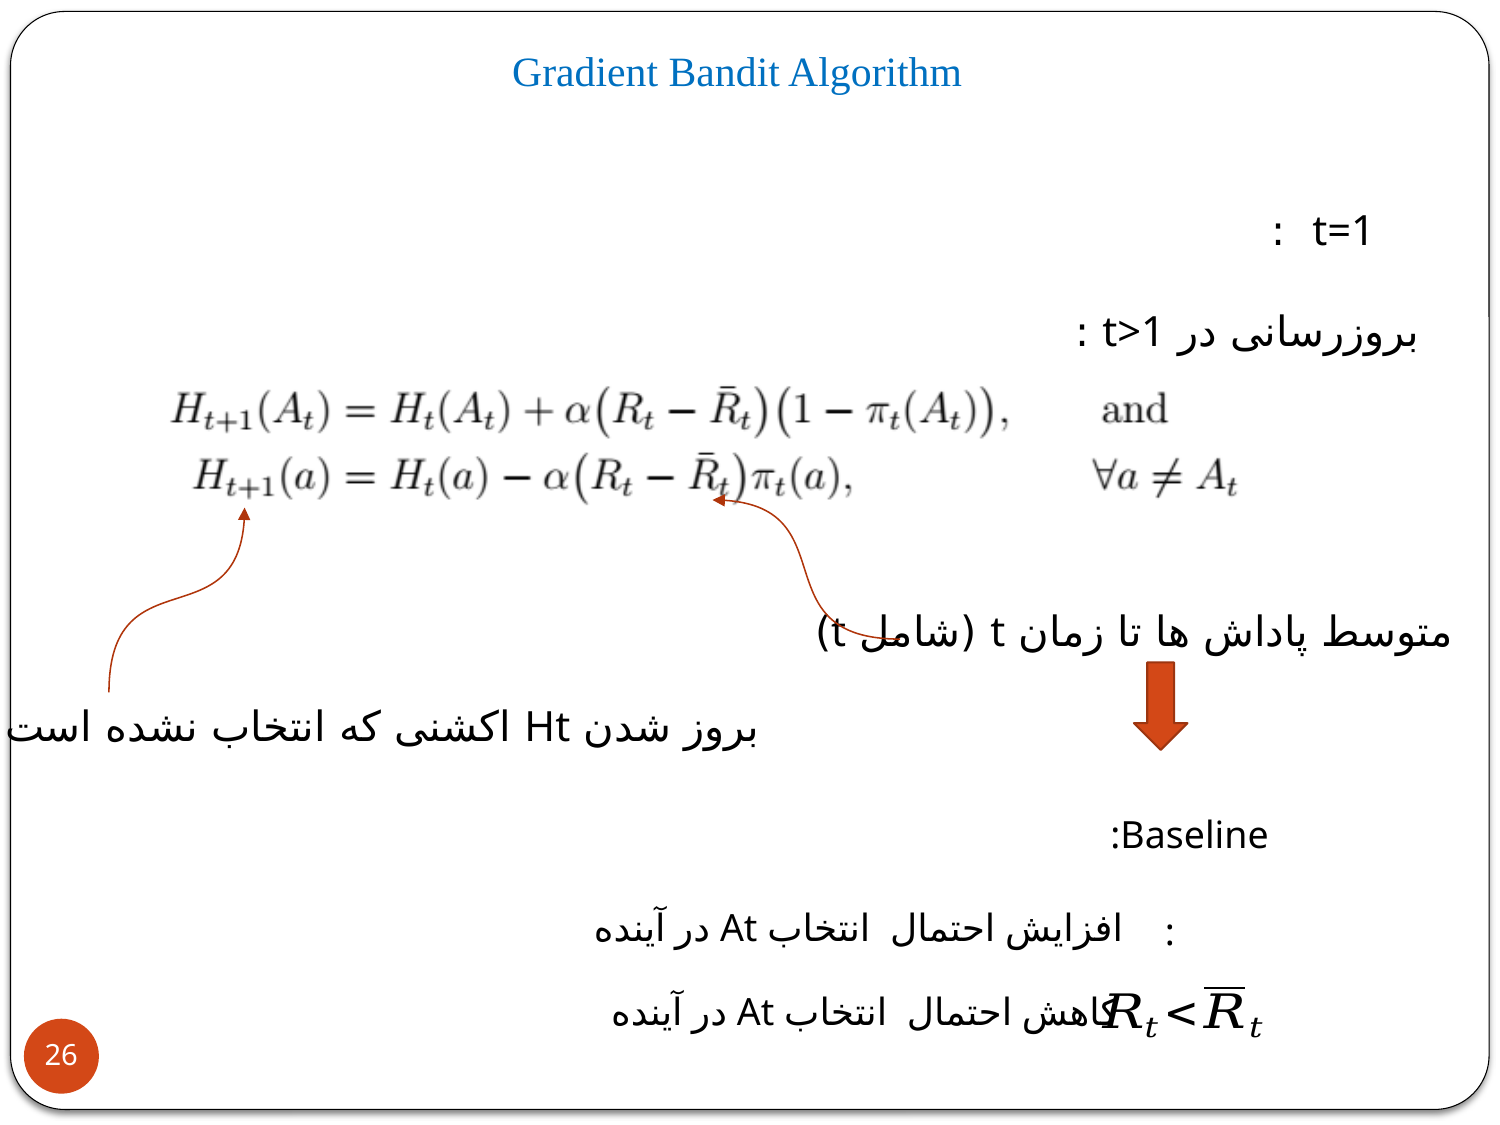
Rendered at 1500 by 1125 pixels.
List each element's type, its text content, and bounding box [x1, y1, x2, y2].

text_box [712, 499, 901, 640]
text_box :Baseline [1085, 803, 1294, 864]
text_box افزایش احتمال انتخاب At در آینده [579, 896, 1138, 957]
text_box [84, 531, 270, 669]
slide_number 26 [23, 1018, 99, 1094]
text_box بروزرسانی در t>1 : [1060, 296, 1435, 362]
text_box کاهش احتمال انتخاب At در آینده [596, 980, 1134, 1041]
picture [160, 376, 1243, 526]
text_box متوسط پاداش ها تا زمان t (شامل t) [800, 596, 1468, 662]
text_box Gradient Bandit Algorithm [62, 37, 1413, 113]
text_box [1132, 661, 1189, 751]
text_box بروز شدن Ht اکشنی که انتخاب نشده است [0, 692, 775, 758]
